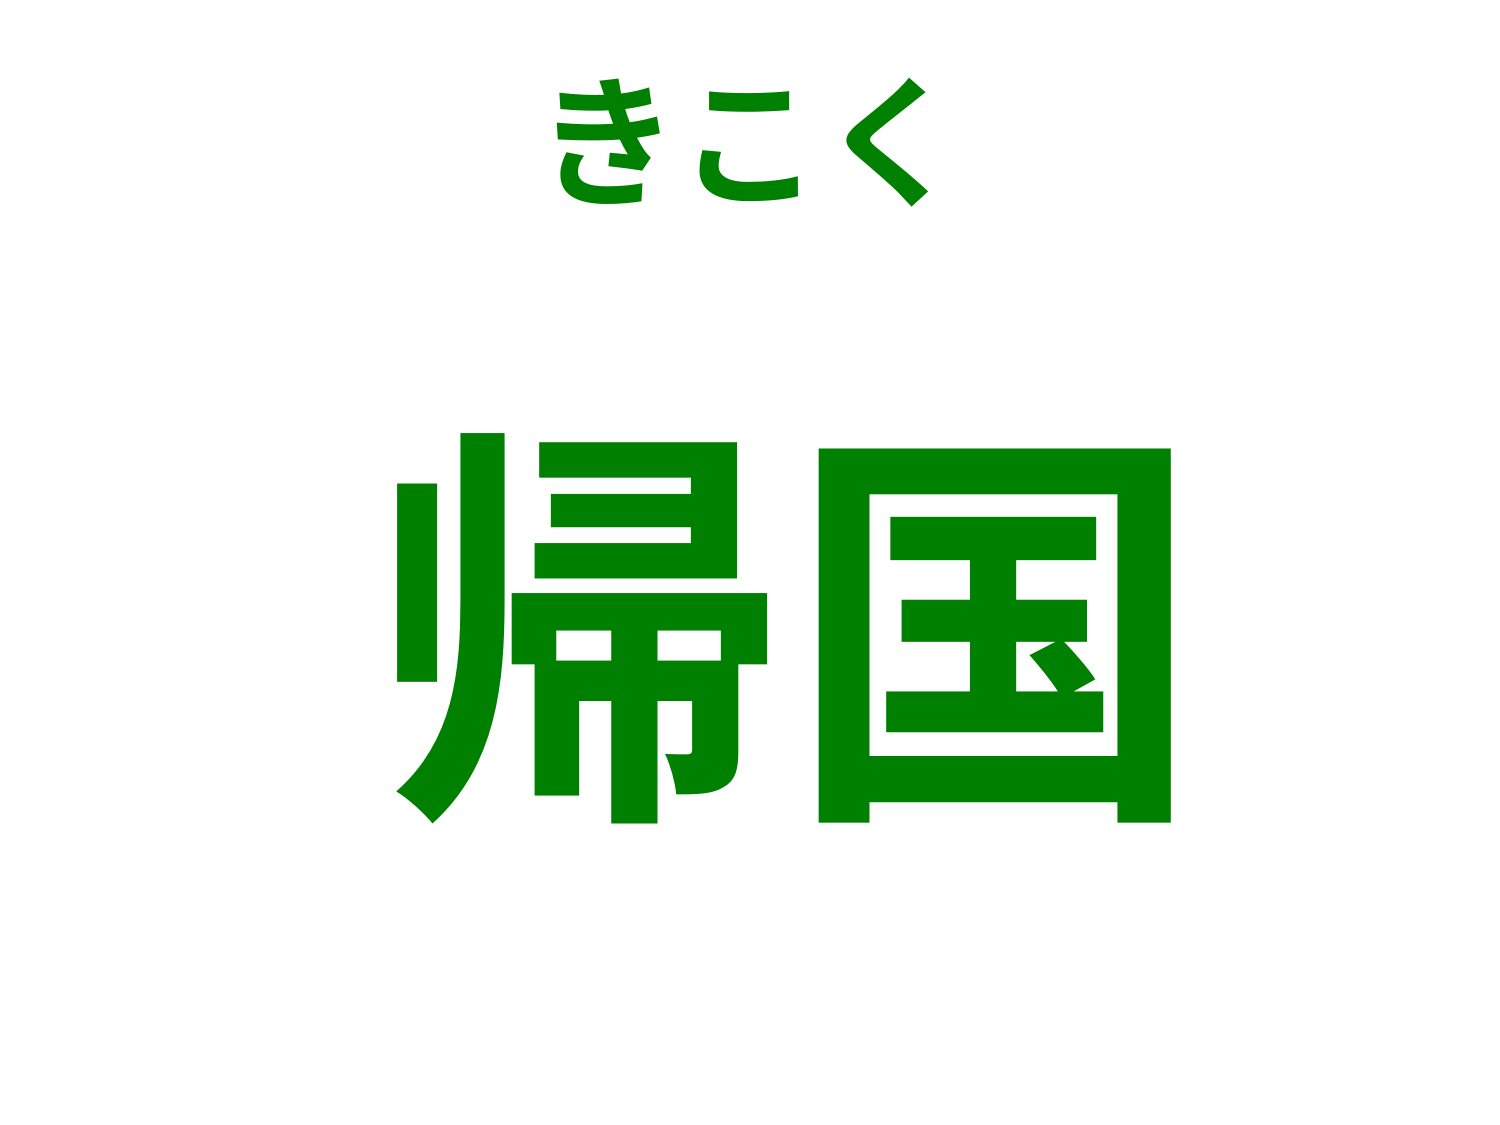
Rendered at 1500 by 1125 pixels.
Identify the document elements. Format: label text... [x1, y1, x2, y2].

title きこく [75, 45, 1425, 233]
list 帰国 [150, 362, 1425, 1005]
